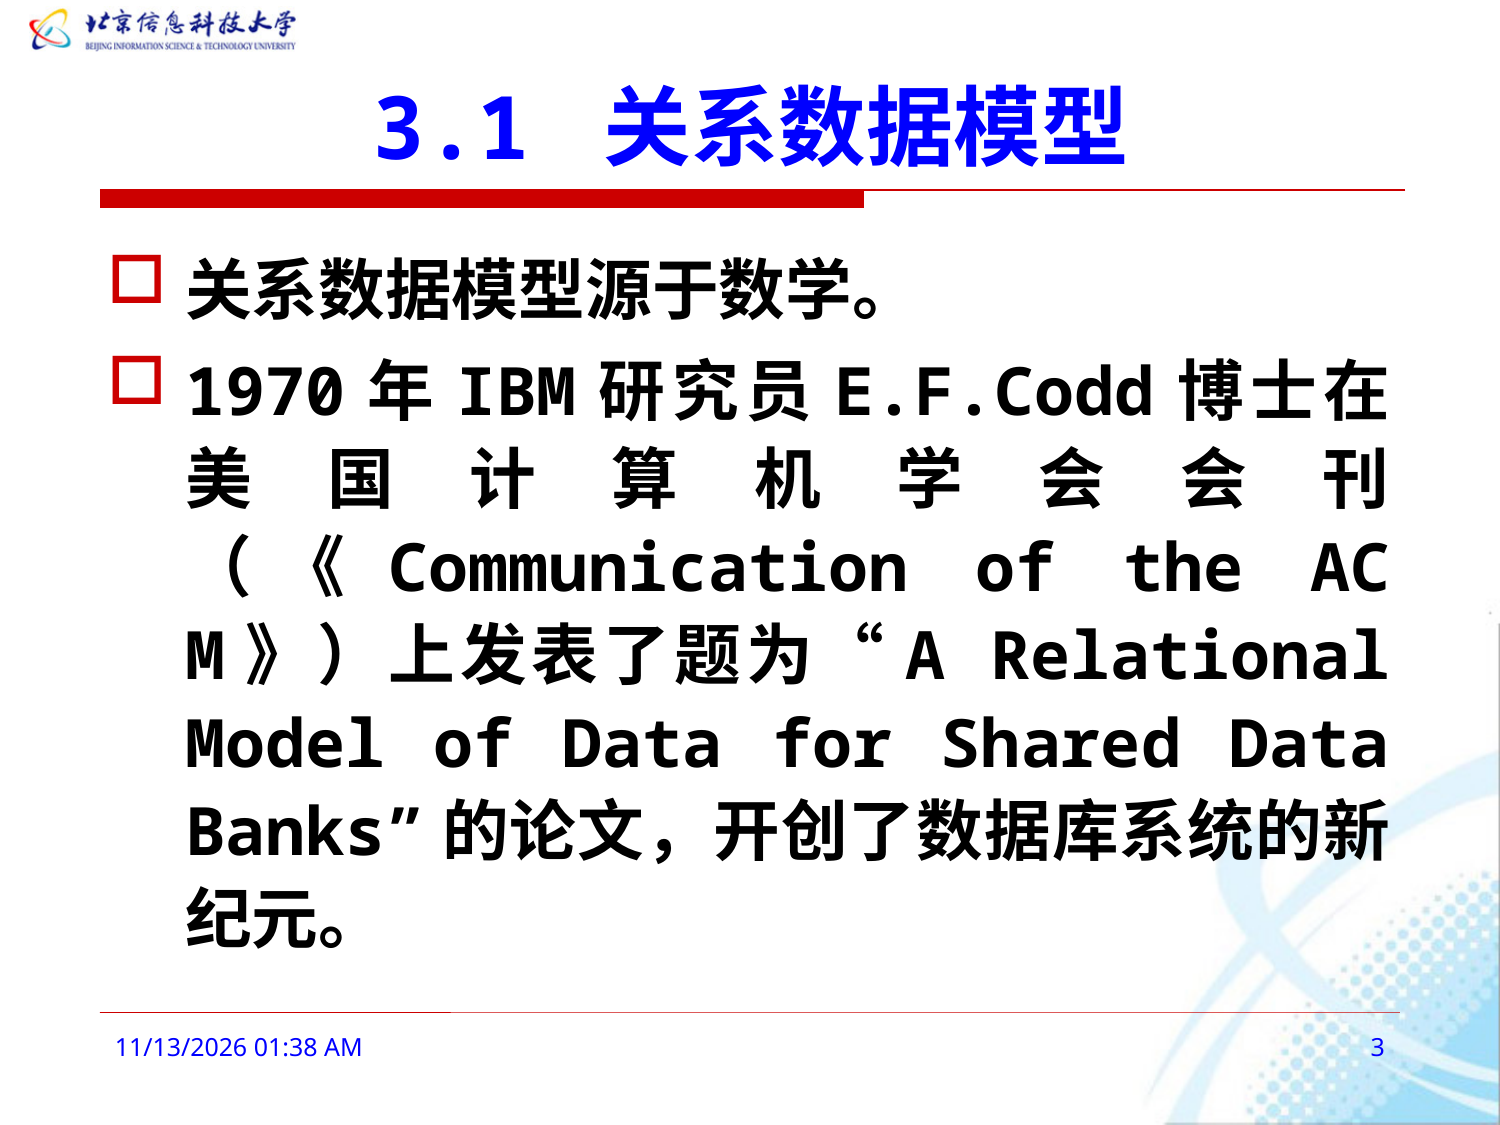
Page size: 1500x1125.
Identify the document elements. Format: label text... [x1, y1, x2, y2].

title 3.1 关系数据模型 [93, 49, 1407, 185]
slide_number 3 [1074, 1024, 1401, 1103]
list 关系数据模型源于数学。 1970年IBM研究员E.F.Codd博士在美国计算机学会会刊（《Communication of the ACM》）上发表了题为“A Relational Model of Data for Shared Data Banks”的论文，开创了数据库系统的新纪元。 [92, 231, 1406, 1000]
picture [0, 0, 1500, 1125]
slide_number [99, 1024, 432, 1103]
